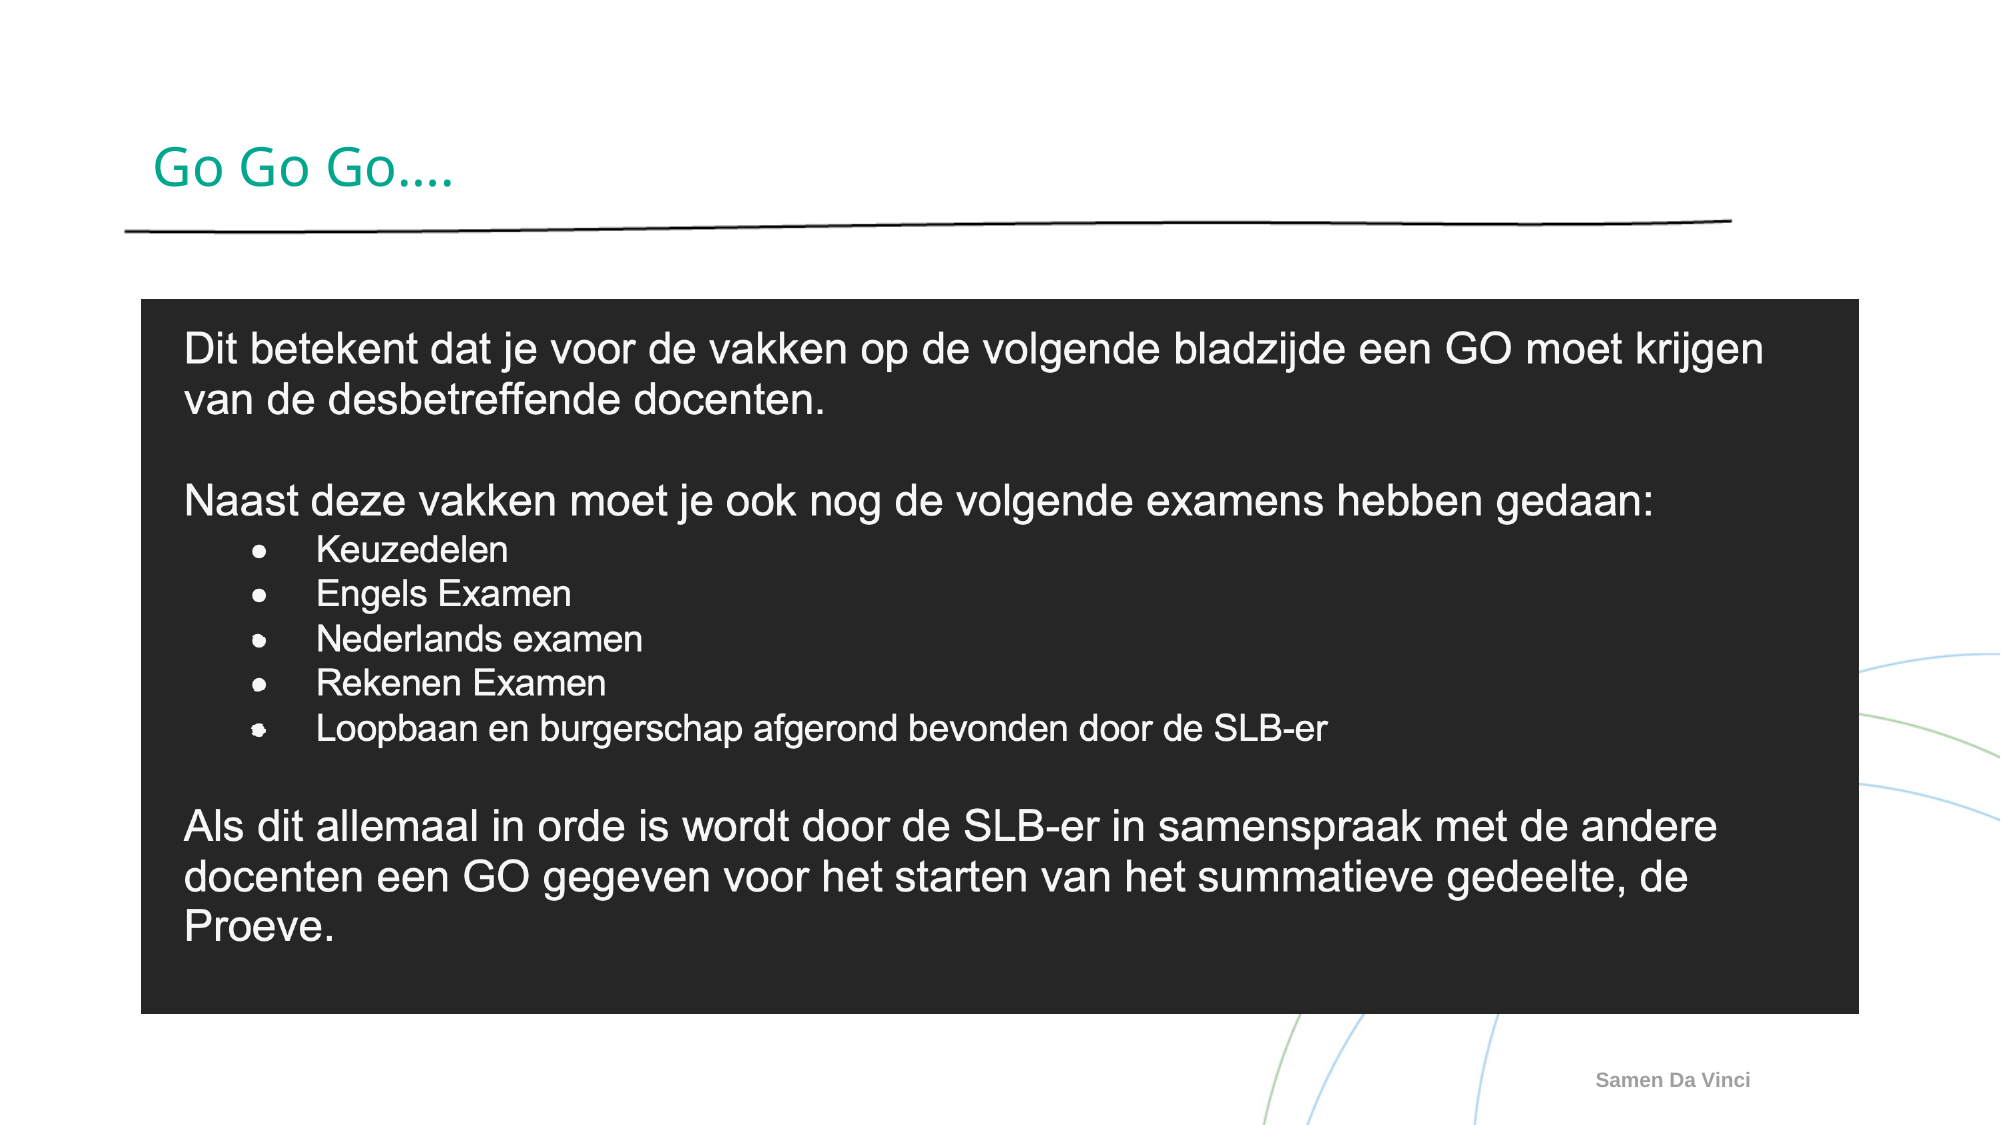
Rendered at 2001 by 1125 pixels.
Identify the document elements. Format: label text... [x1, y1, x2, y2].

title Go Go Go…. [137, 59, 1863, 278]
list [140, 299, 1859, 1014]
picture [0, 0, 2001, 1125]
